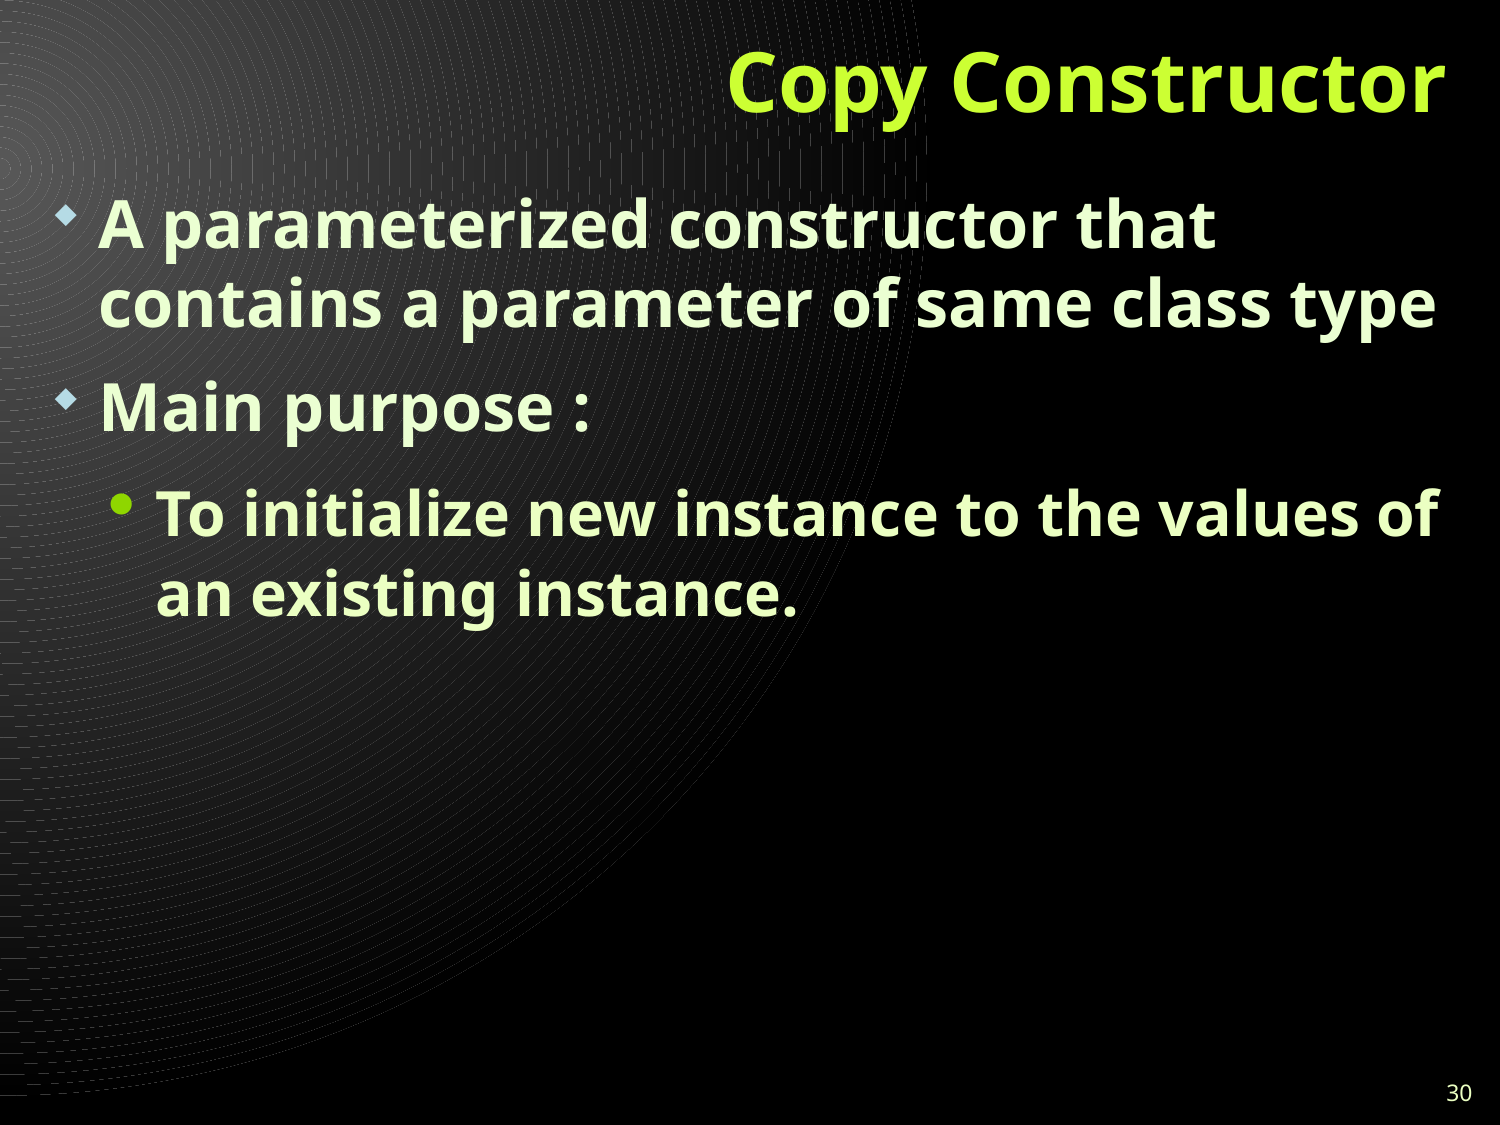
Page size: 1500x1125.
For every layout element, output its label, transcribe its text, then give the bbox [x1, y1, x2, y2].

list A parameterized constructor that contains a parameter of same class type Main purpose : To initialize new instance to the values of an existing instance. [37, 174, 1463, 1100]
title Copy Constructor [300, 12, 1463, 163]
slide_number 30 [1412, 1074, 1488, 1113]
